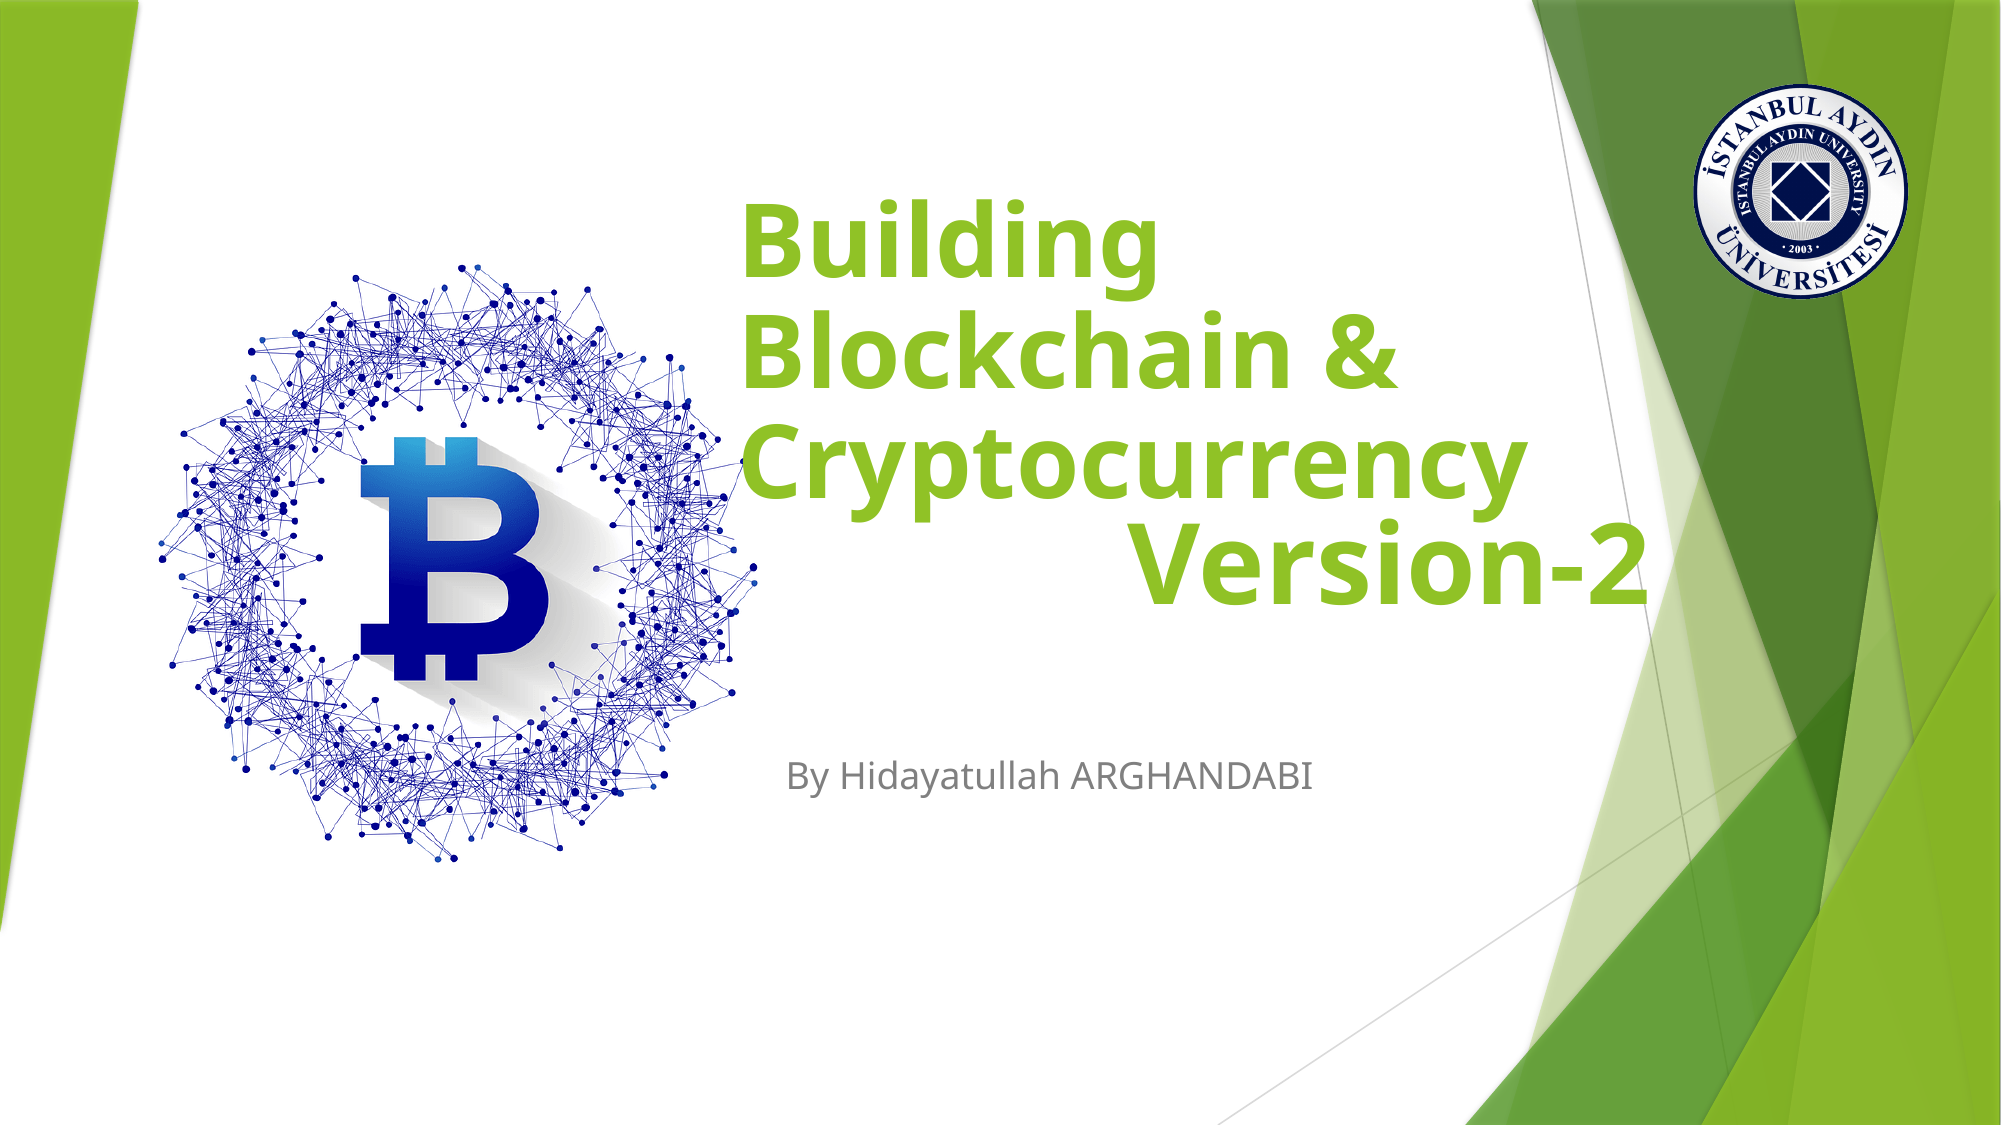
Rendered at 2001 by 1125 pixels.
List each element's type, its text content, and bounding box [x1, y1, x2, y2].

picture [1682, 80, 1919, 317]
subtitle By Hidayatullah ARGHANDABI [770, 744, 1476, 888]
text_box Version-2 [1112, 493, 2000, 637]
picture [145, 238, 764, 888]
text_box [0, 1, 140, 933]
title Building Blockchain & Cryptocurrency [722, 104, 1610, 529]
